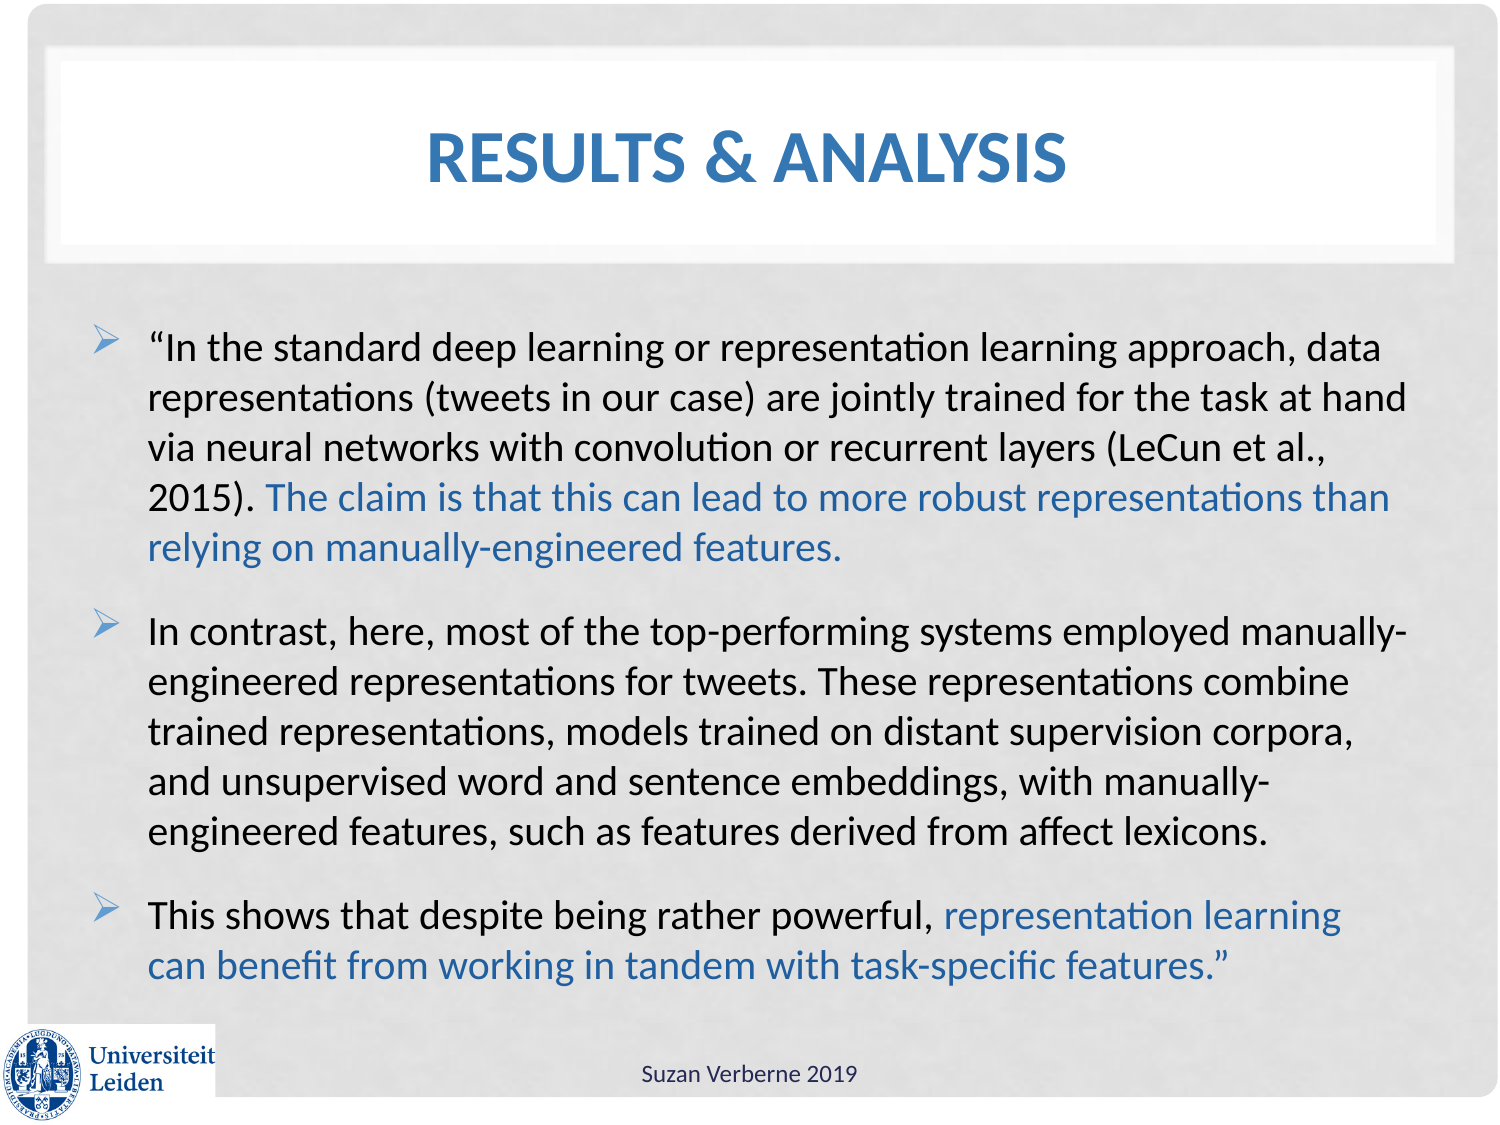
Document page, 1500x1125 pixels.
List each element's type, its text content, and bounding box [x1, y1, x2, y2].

picture [0, 1024, 216, 1125]
list “In the standard deep learning or representation learning approach, data representations (tweets in our case) are jointly trained for the task at hand via neural networks with convolution or recurrent layers (LeCun et al., 2015). The claim is that this can lead to more robust representations than relying on manually-engineered features. In contrast, here, most of the top-performing systems employed manually-engineered representations for tweets. These representations combine trained representations, models trained on distant supervision corpora, and unsupervised word and sentence embeddings, with manually-engineered features, such as features derived from affect lexicons. This shows that despite being rather powerful, representation learning can benefit from working in tandem with task-specific features.” [75, 312, 1425, 1005]
title Results & Analysis [69, 66, 1425, 238]
footer Suzan Verberne 2019 [512, 1042, 988, 1103]
